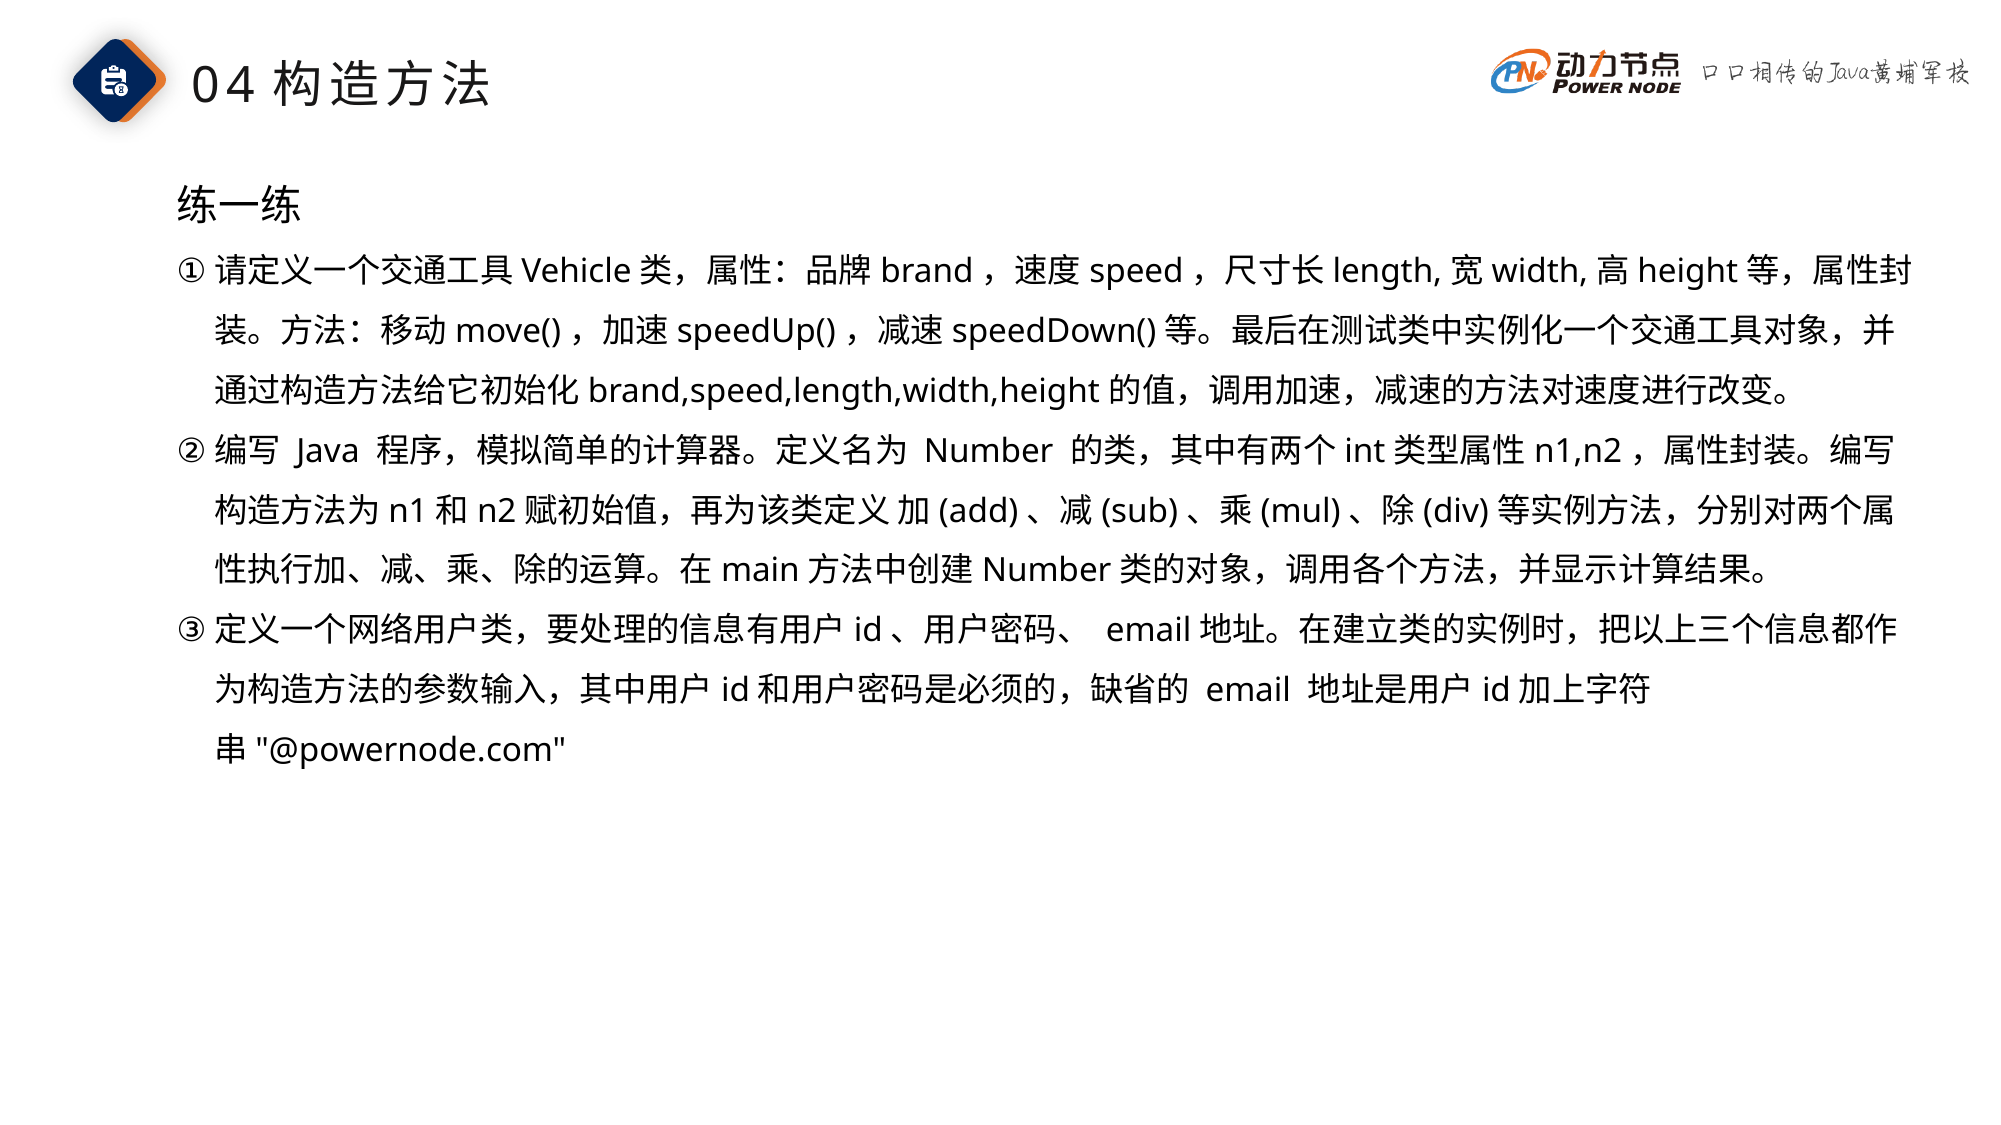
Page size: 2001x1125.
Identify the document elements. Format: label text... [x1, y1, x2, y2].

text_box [81, 48, 158, 113]
text_box 04构造方法 [176, 45, 958, 120]
picture [1450, 0, 2000, 154]
text_box 练一练 请定义一个交通工具Vehicle类，属性：品牌brand，速度speed，尺寸长length,宽width,高height等，属性封装。方法：移动move()，加速speedUp()，减速speedDown()等。最后在测试类中实例化一个交通工具对象，并通过构造方法给它初始化brand,speed,length,width,height的值，调用加速，减速的方法对速度进行改变。 编写 Java 程序，模拟简单的计算器。定义名为 Number 的类，其中有两个int类型属性n1,n2，属性封装。编写构造方法为n1和n2赋初始值，再为该类定义 加(add)、减(sub)、乘(mul)、除(div)等实例方法，分别对两个属性执行加、减、乘、除的运算。在main方法中创建Number类的对象，调用各个方法，并显示计算结果。 定义一个网络用户类，要处理的信息有用户id、用户密码、 email地址。在建立类的实例时，把以上三个信息都作为构造方法的参数输入，其中用户id和用户密码是必须的，缺省的 email 地址是用户id加上字符串"@powernode.com" [176, 140, 1921, 783]
